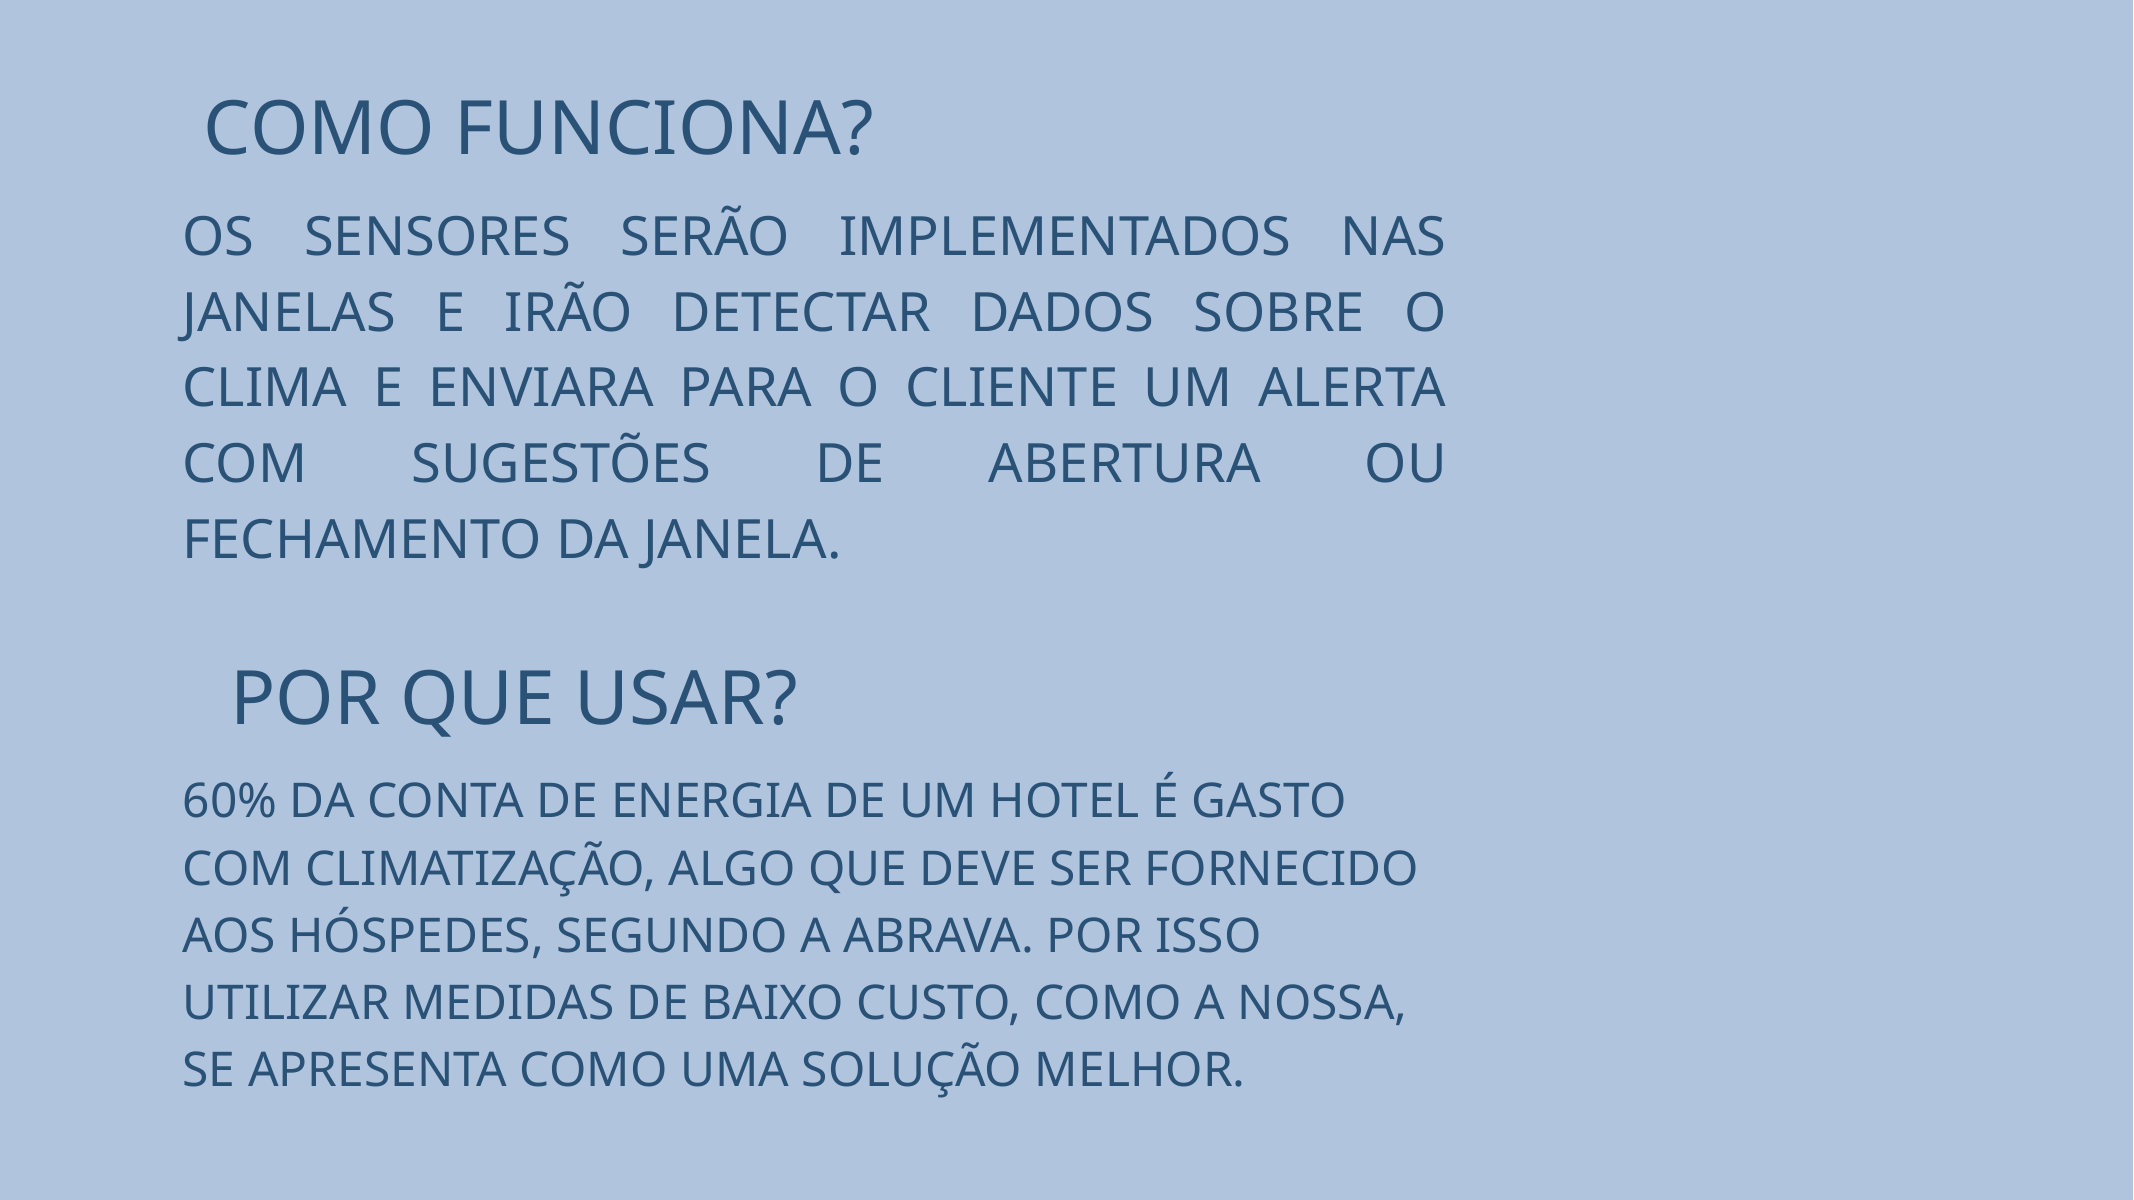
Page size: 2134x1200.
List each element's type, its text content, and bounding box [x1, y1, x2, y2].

text_box POR QUE USAR? [21, 634, 1007, 740]
text_box COMO FUNCIONA? [46, 64, 1032, 170]
text_box 60% DA CONTA DE ENERGIA DE UM HOTEL É GASTO COM CLIMATIZAÇÃO, ALGO QUE DEVE SER FORNECIDO AOS HÓSPEDES, SEGUNDO A ABRAVA. POR ISSO UTILIZAR MEDIDAS DE BAIXO CUSTO, COMO A NOSSA, SE APRESENTA COMO UMA SOLUÇÃO MELHOR. [182, 760, 1449, 1096]
text_box OS SENSORES SERÃO IMPLEMENTADOS NAS JANELAS E IRÃO DETECTAR DADOS SOBRE O CLIMA E ENVIARA PARA O CLIENTE UM ALERTA COM SUGESTÕES DE ABERTURA OU FECHAMENTO DA JANELA. [182, 190, 1449, 570]
